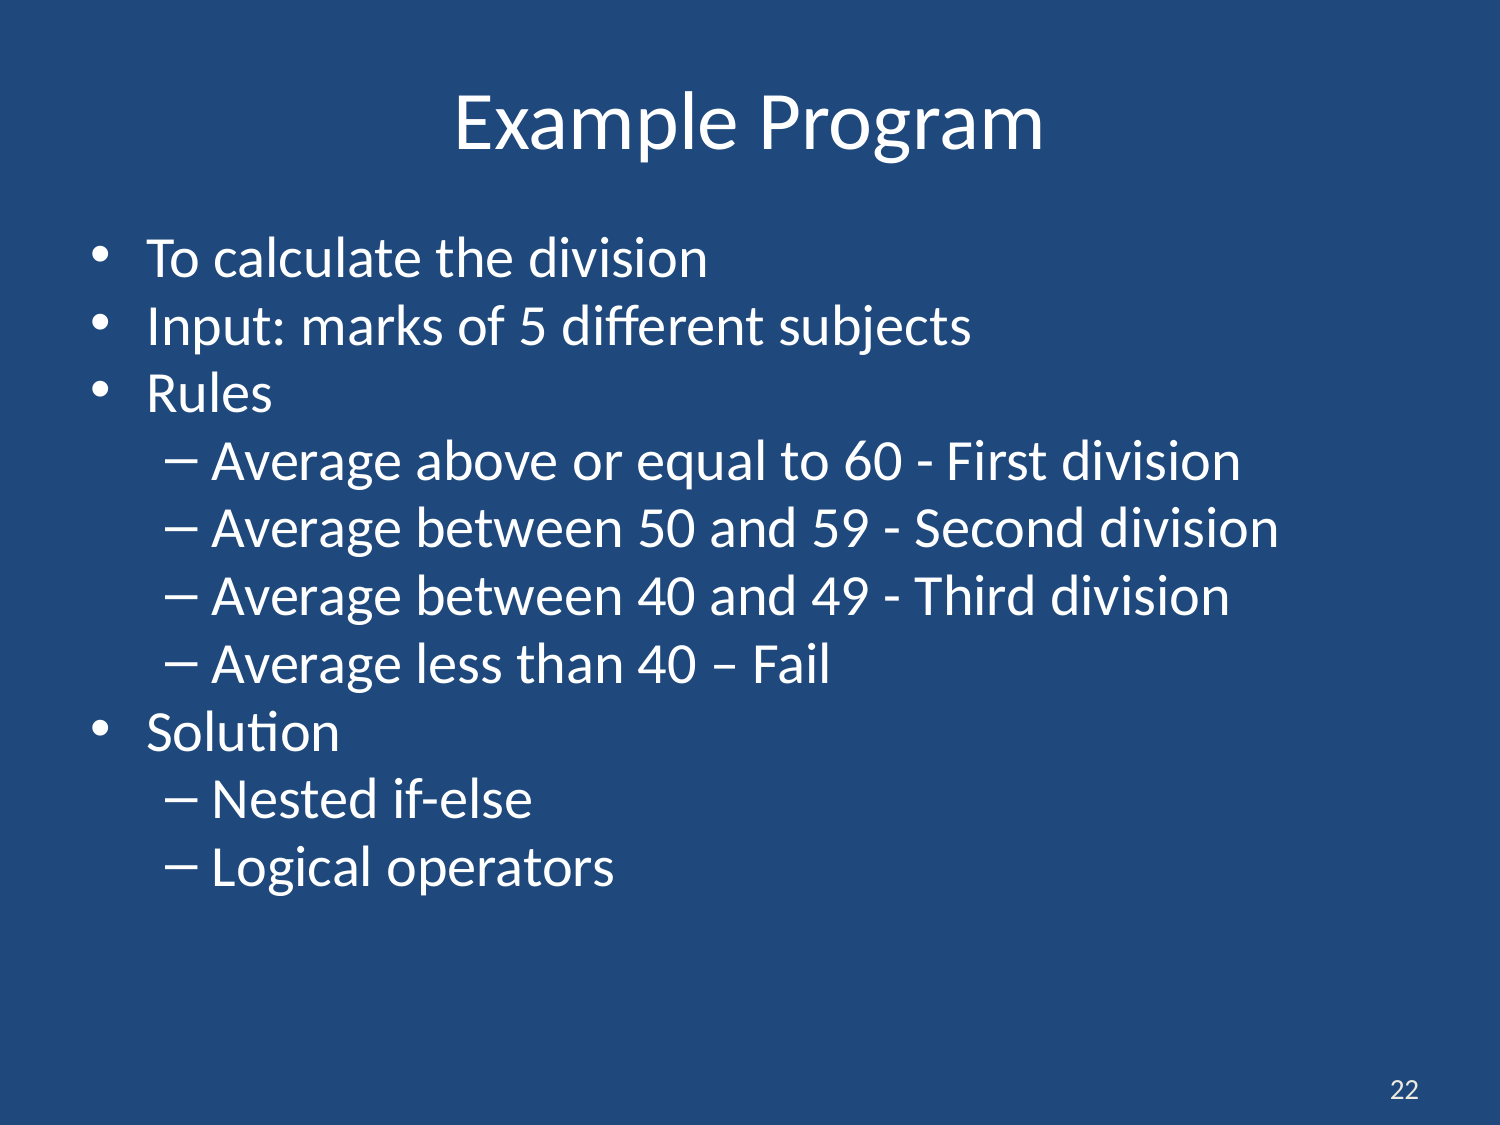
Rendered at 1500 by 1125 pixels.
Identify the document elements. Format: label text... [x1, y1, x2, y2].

title Example Program [75, 57, 1425, 175]
list To calculate the division Input: marks of 5 different subjects Rules Average above or equal to 60 - First division Average between 50 and 59 - Second division Average between 40 and 49 - Third division Average less than 40 – Fail Solution Nested if-else Logical operators [75, 224, 1425, 1005]
